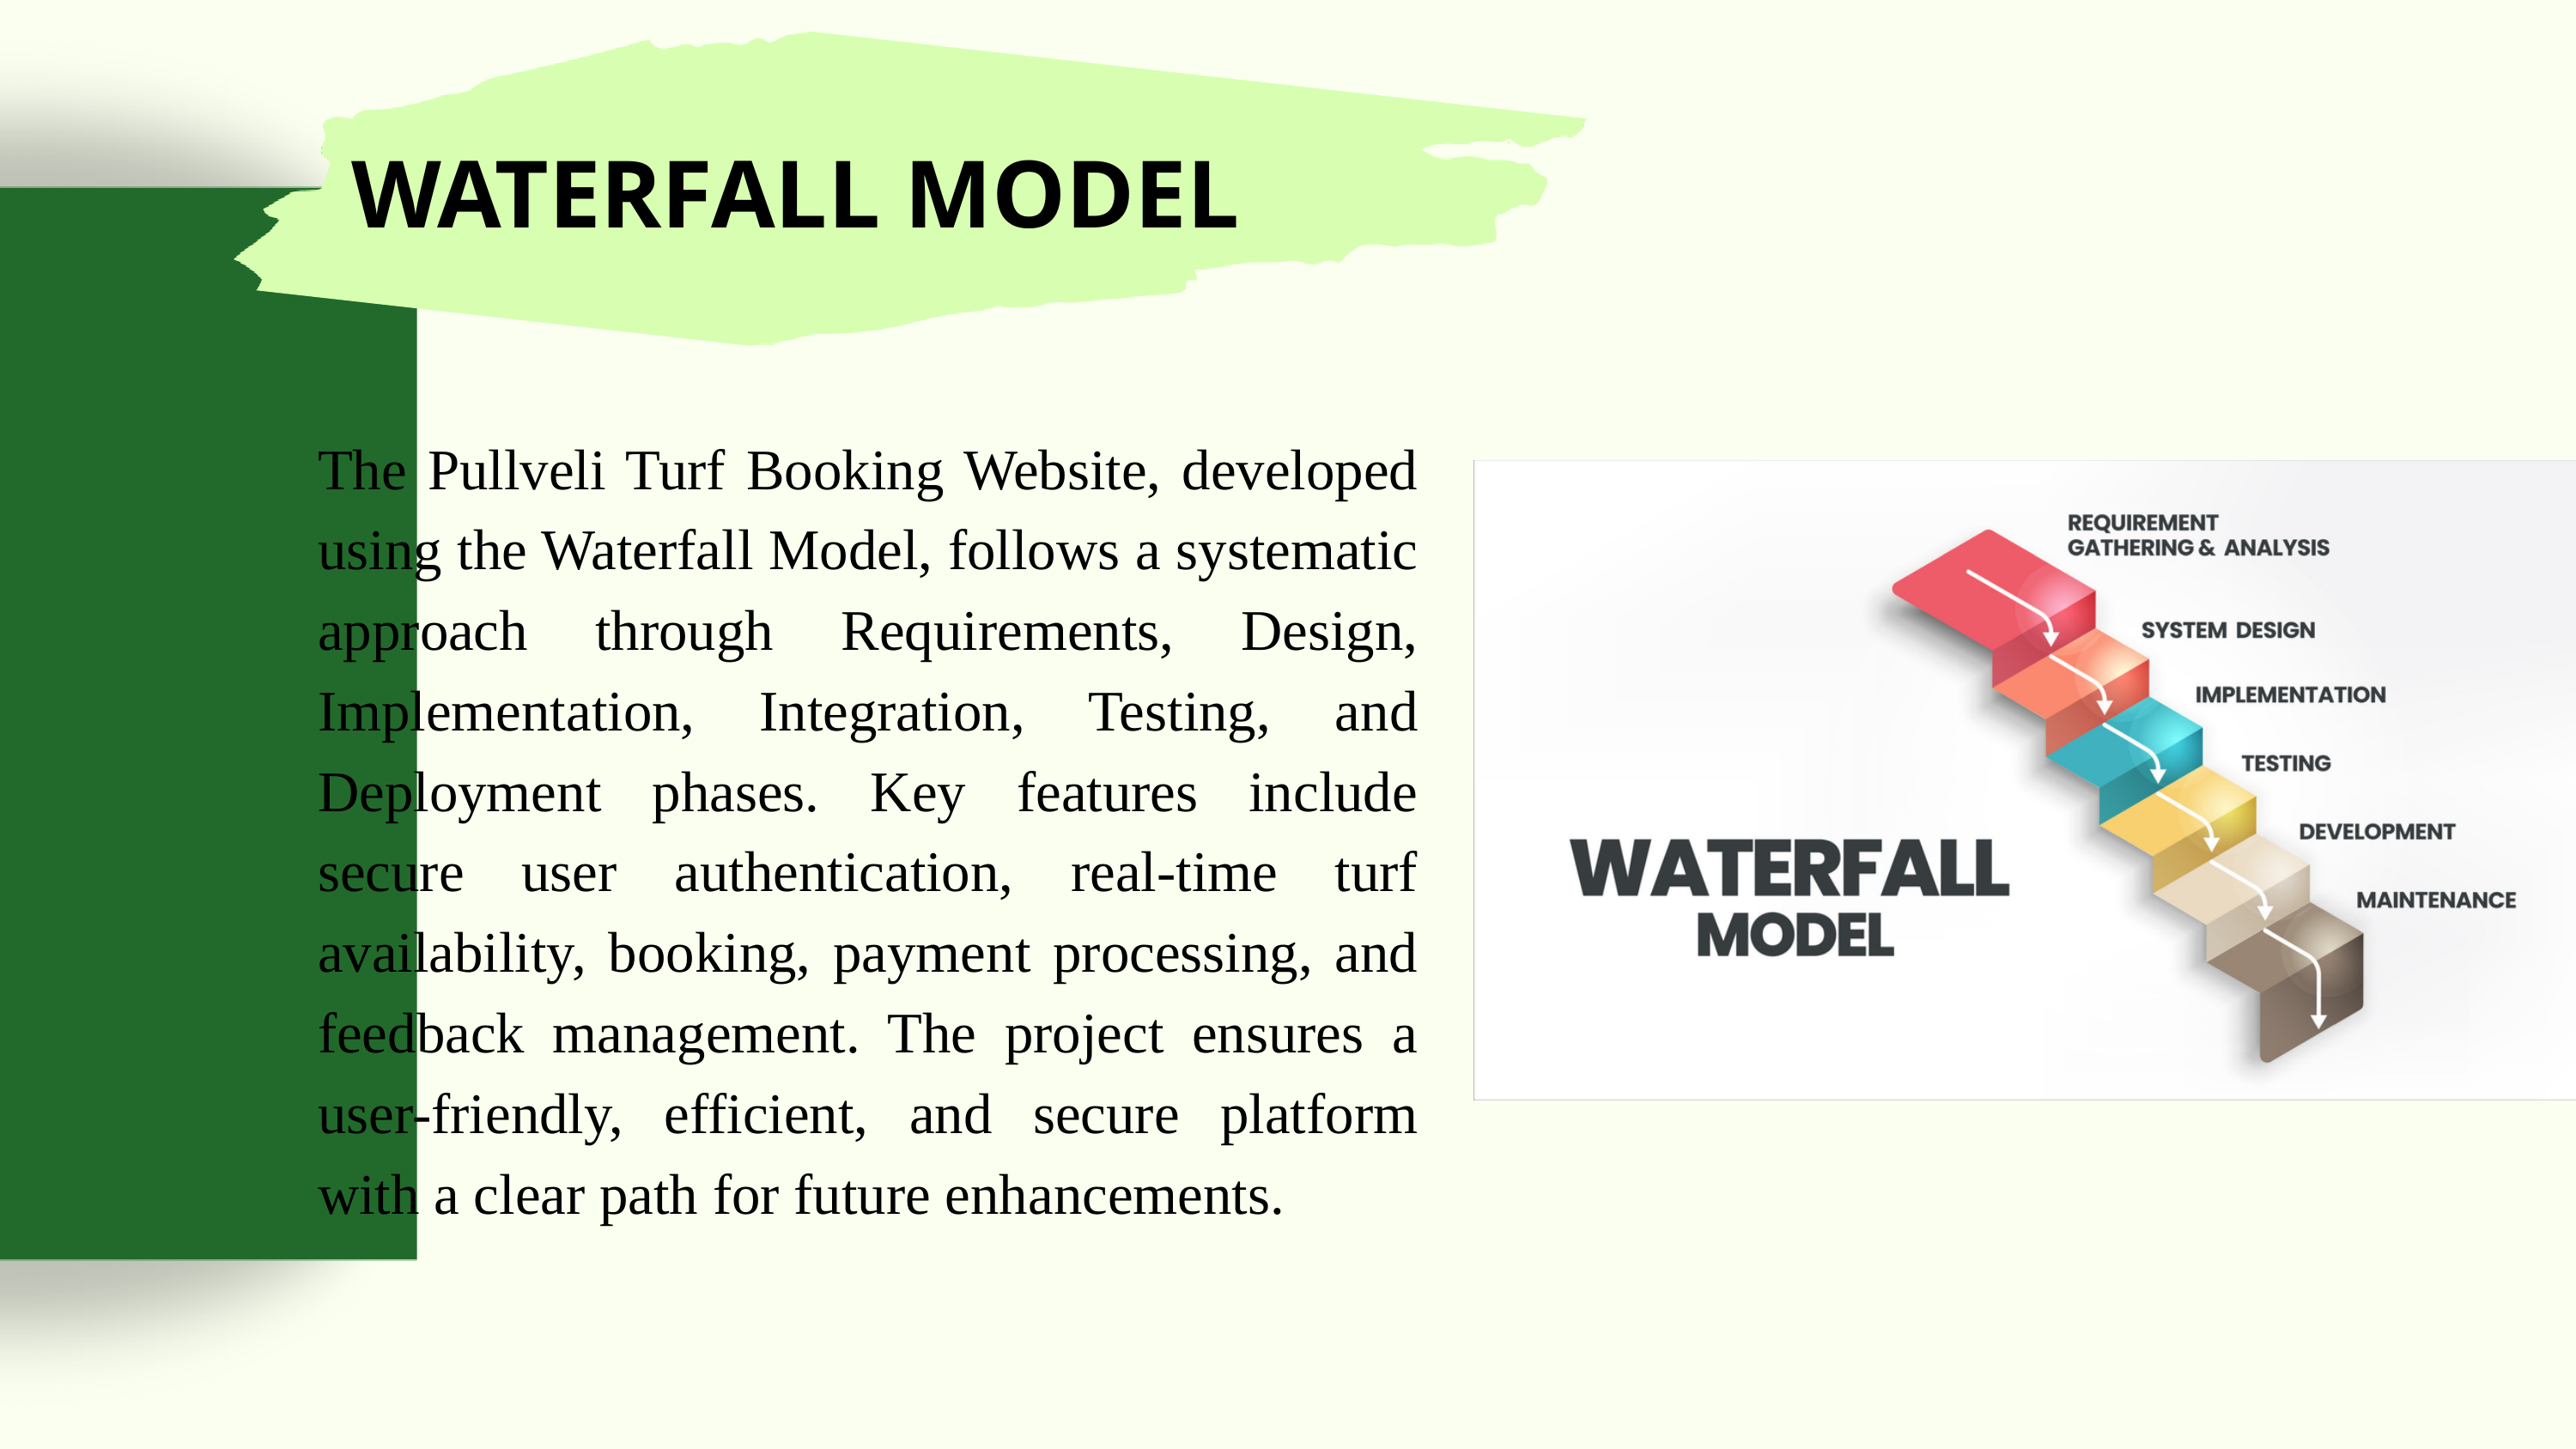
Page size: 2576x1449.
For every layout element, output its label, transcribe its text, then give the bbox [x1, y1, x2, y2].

text_box [0, 0, 434, 1449]
text_box [207, 0, 1617, 440]
text_box [1473, 460, 2576, 1100]
text_box The Pullveli Turf Booking Website, developed using the Waterfall Model, follows a systematic approach through Requirements, Design, Implementation, Integration, Testing, and Deployment phases. Key features include secure user authentication, real-time turf availability, booking, payment processing, and feedback management. The project ensures a user-friendly, efficient, and secure platform with a clear path for future enhancements. [318, 420, 1420, 1307]
text_box WATERFALL MODEL [303, 116, 1288, 247]
